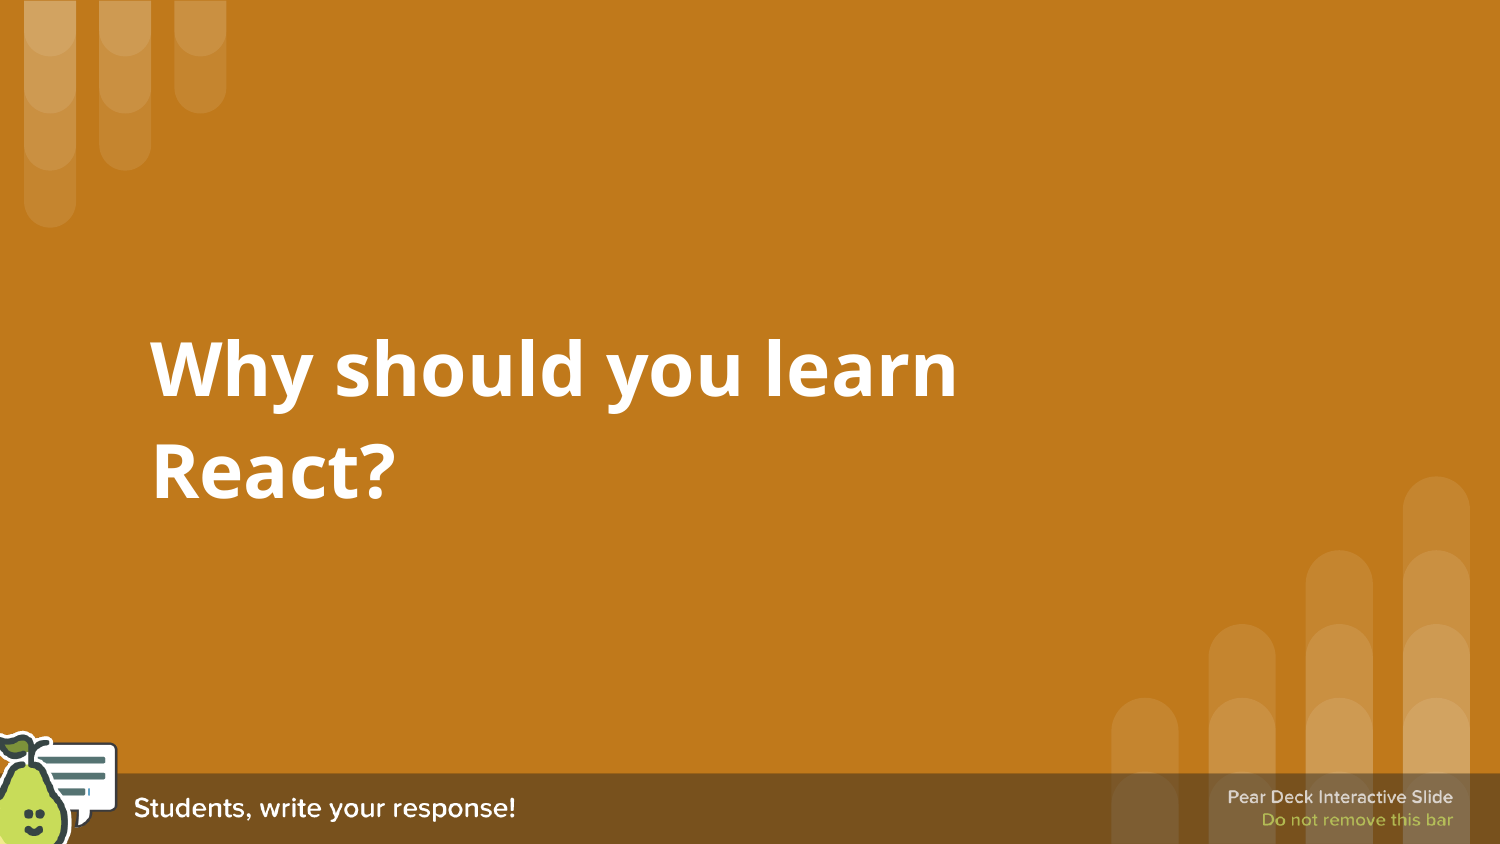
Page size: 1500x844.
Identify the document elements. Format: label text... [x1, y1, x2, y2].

picture [0, 726, 1500, 844]
title Why should you learn React? [135, 264, 1097, 572]
